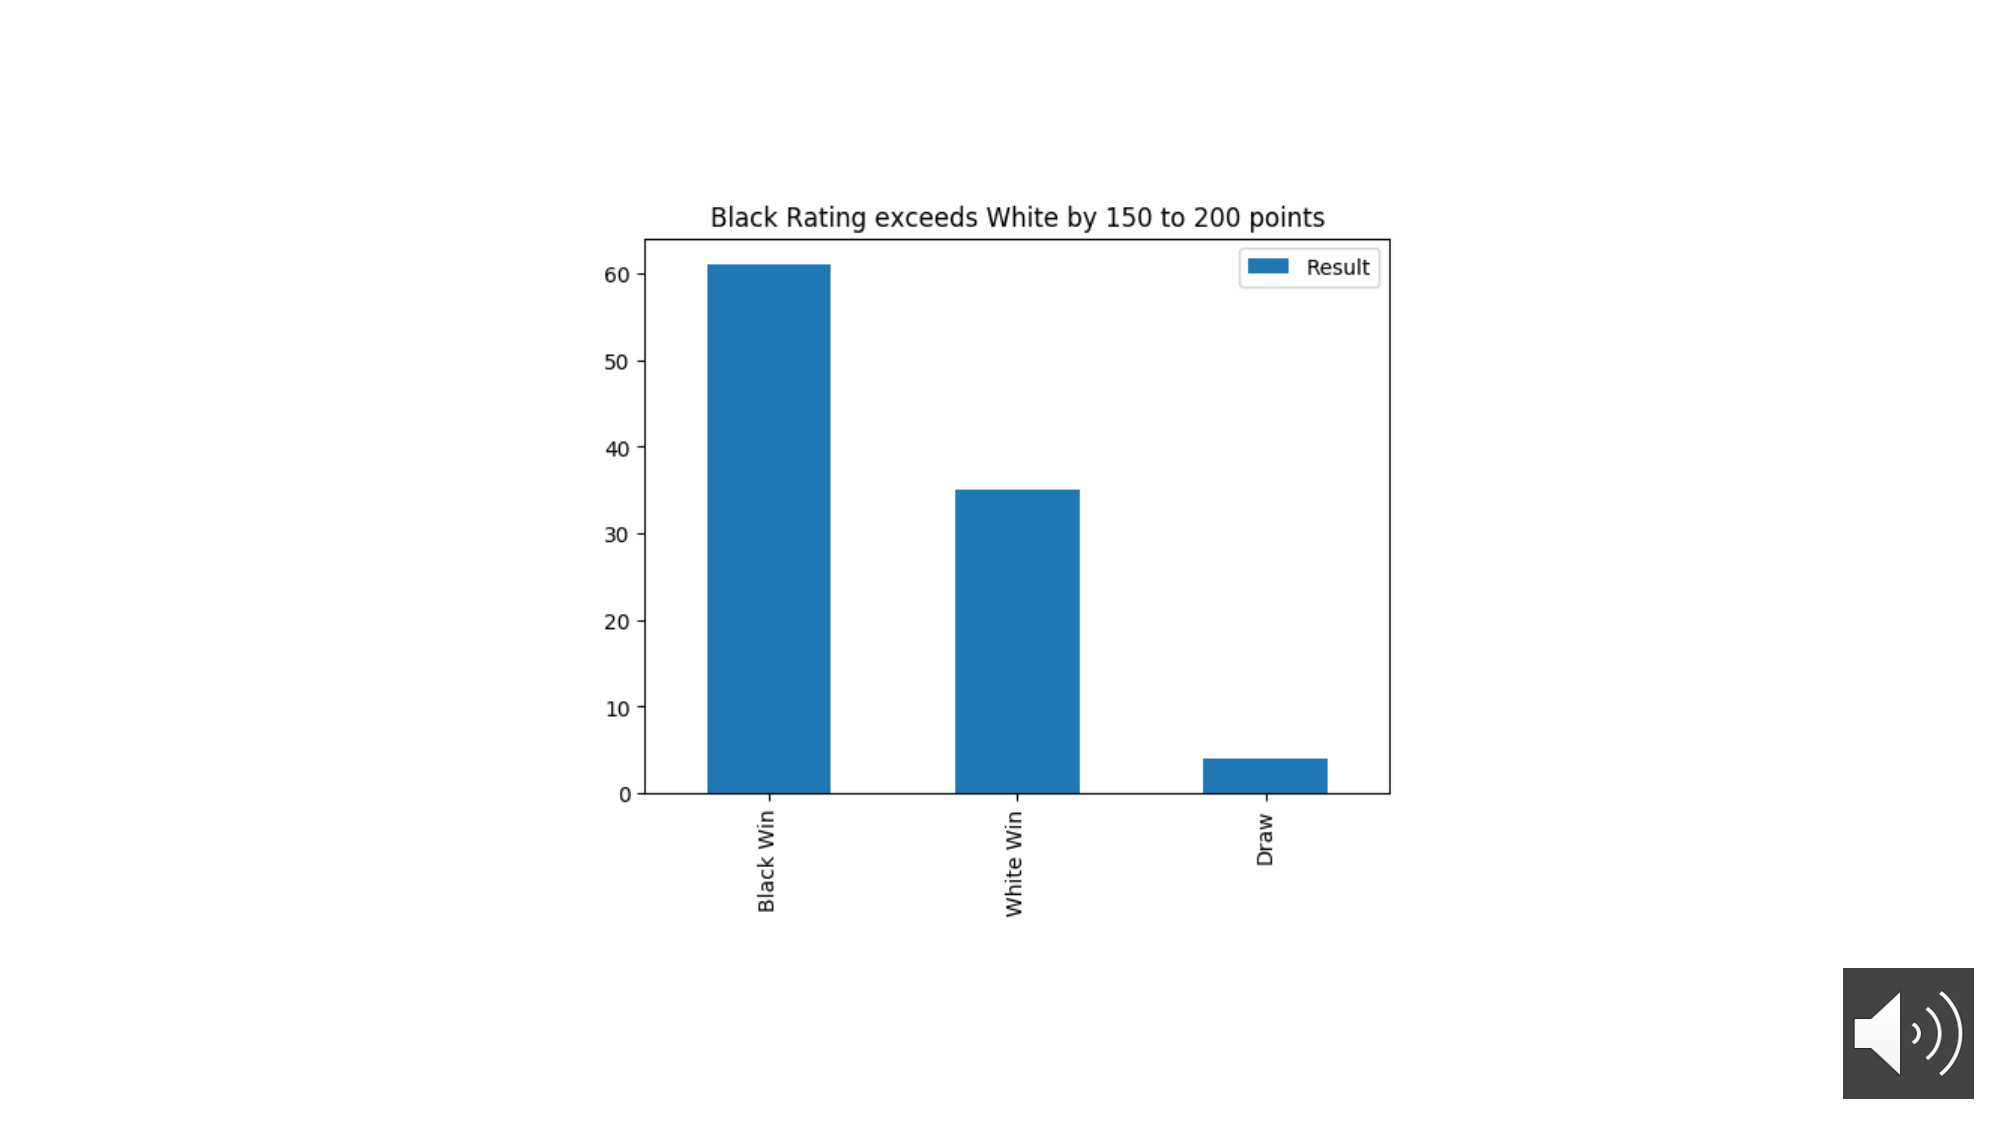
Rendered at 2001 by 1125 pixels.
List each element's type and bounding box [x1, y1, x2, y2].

picture [1841, 966, 1975, 1100]
picture [589, 191, 1409, 930]
